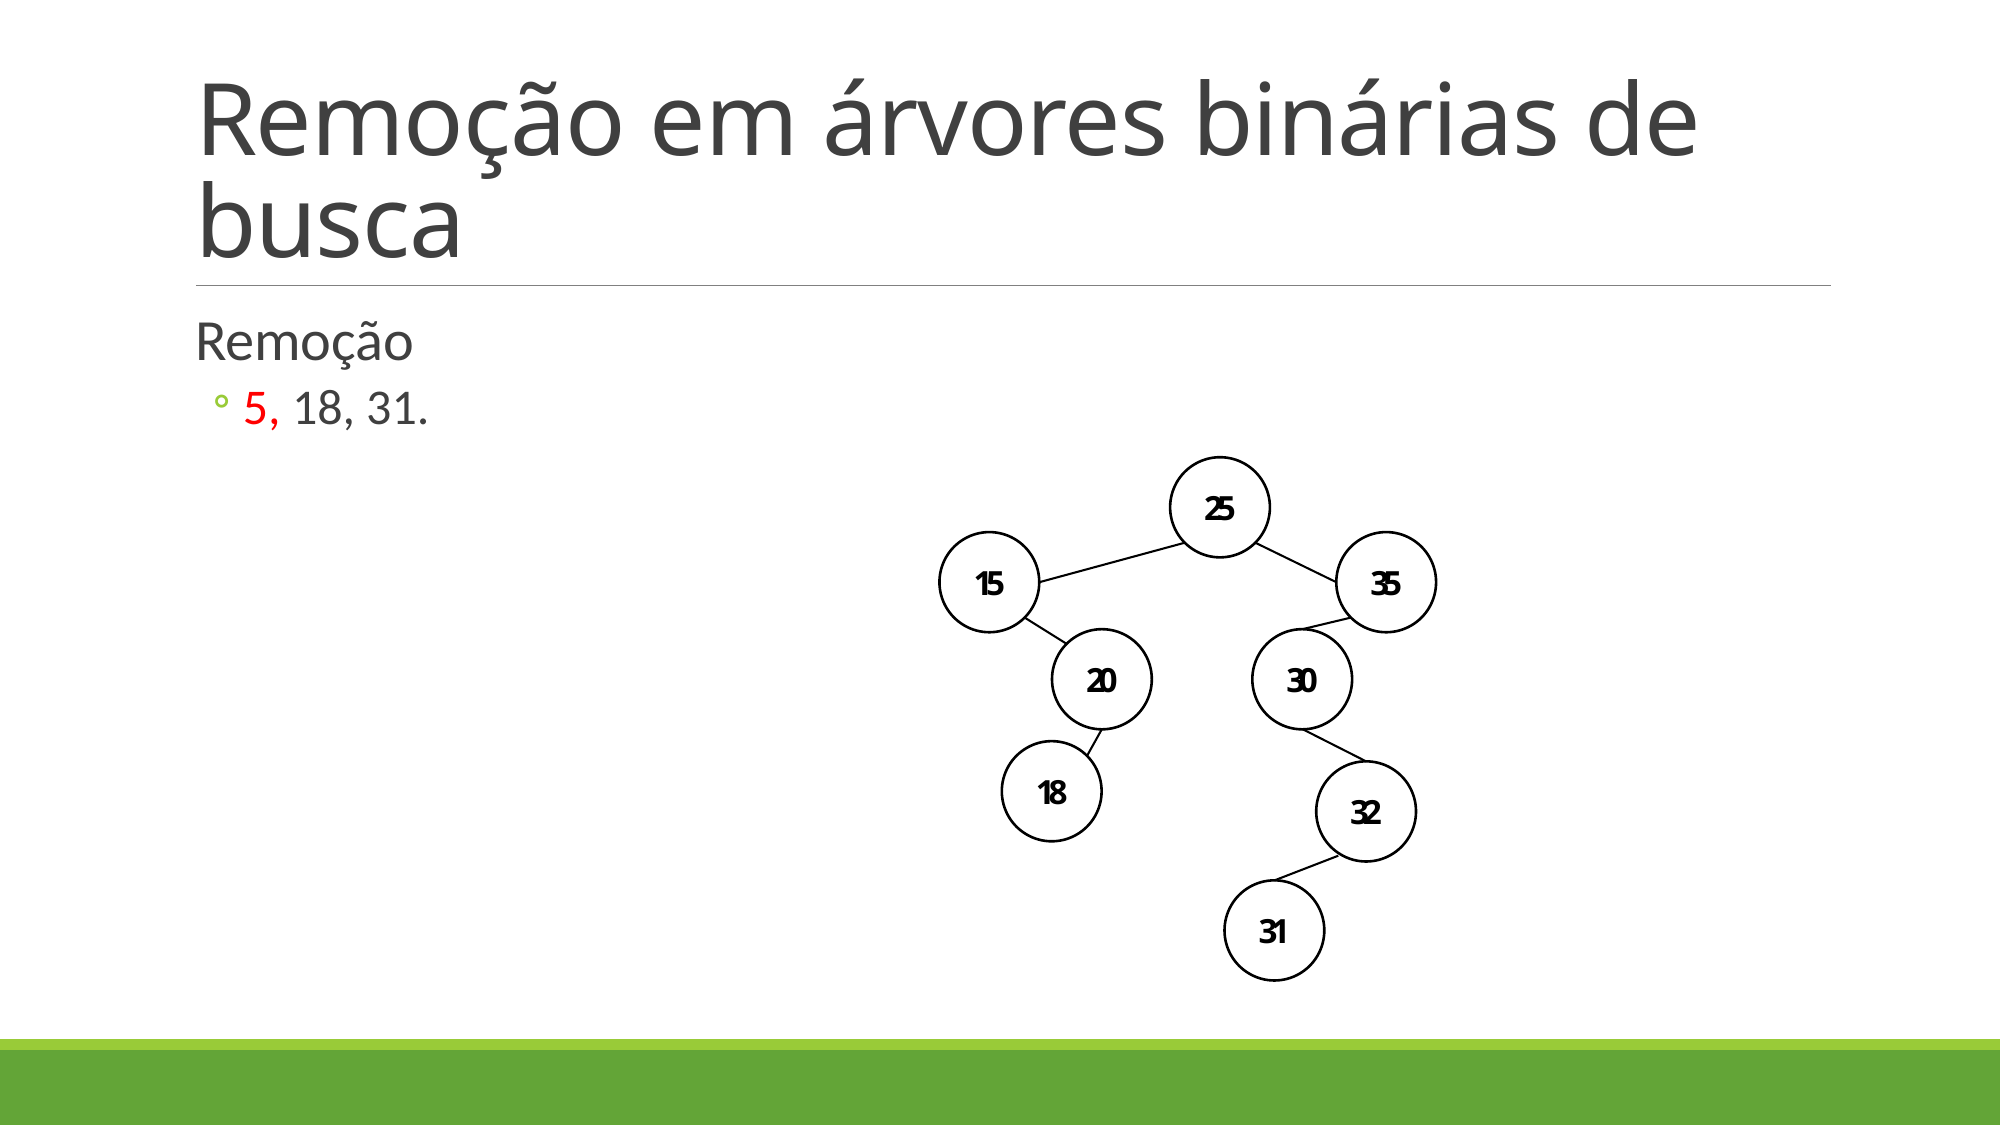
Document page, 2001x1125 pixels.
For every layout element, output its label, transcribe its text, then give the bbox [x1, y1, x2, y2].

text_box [1301, 617, 1352, 630]
text_box 20 [1050, 627, 1154, 730]
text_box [1038, 542, 1186, 583]
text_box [1254, 542, 1337, 583]
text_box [1273, 855, 1339, 881]
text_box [1301, 728, 1367, 762]
text_box 35 [1335, 530, 1438, 634]
list Remoção 5, 18, 31. [180, 302, 1830, 963]
text_box 25 [1168, 455, 1272, 559]
text_box 31 [1223, 879, 1326, 982]
text_box 18 [1000, 739, 1103, 843]
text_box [1086, 728, 1103, 757]
title Remoção em árvores binárias de busca [180, 47, 1830, 285]
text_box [1024, 617, 1068, 645]
text_box 15 [938, 530, 1040, 634]
text_box 30 [1251, 628, 1354, 731]
text_box 32 [1314, 760, 1418, 863]
